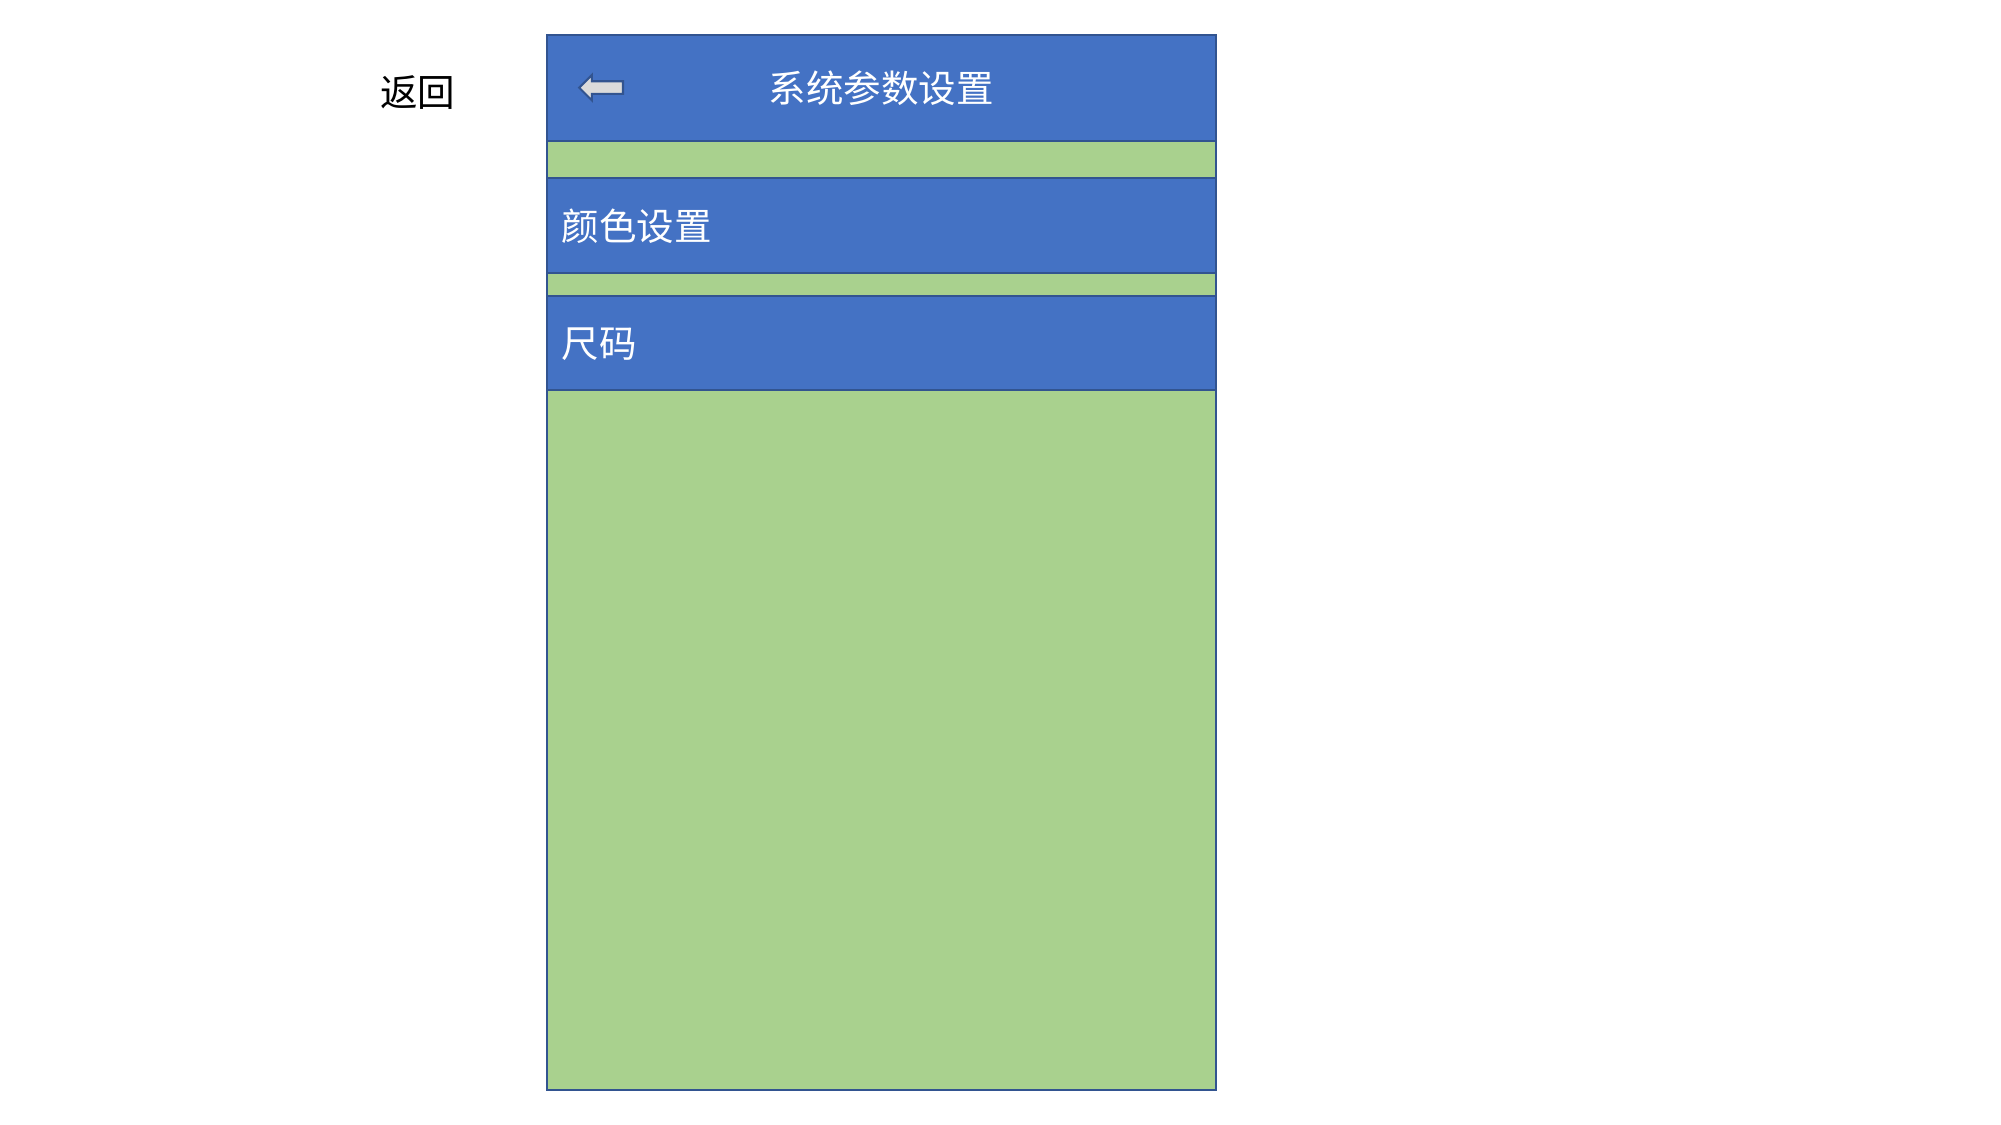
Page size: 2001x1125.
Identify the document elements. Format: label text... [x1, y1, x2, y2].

text_box [546, 391, 1217, 1091]
text_box [546, 274, 1217, 295]
text_box 系统参数设置 [546, 34, 1217, 140]
text_box [546, 140, 1217, 177]
text_box 颜色设置 [546, 177, 1217, 274]
text_box 返回 [365, 61, 837, 122]
text_box 尺码 [546, 295, 1217, 391]
